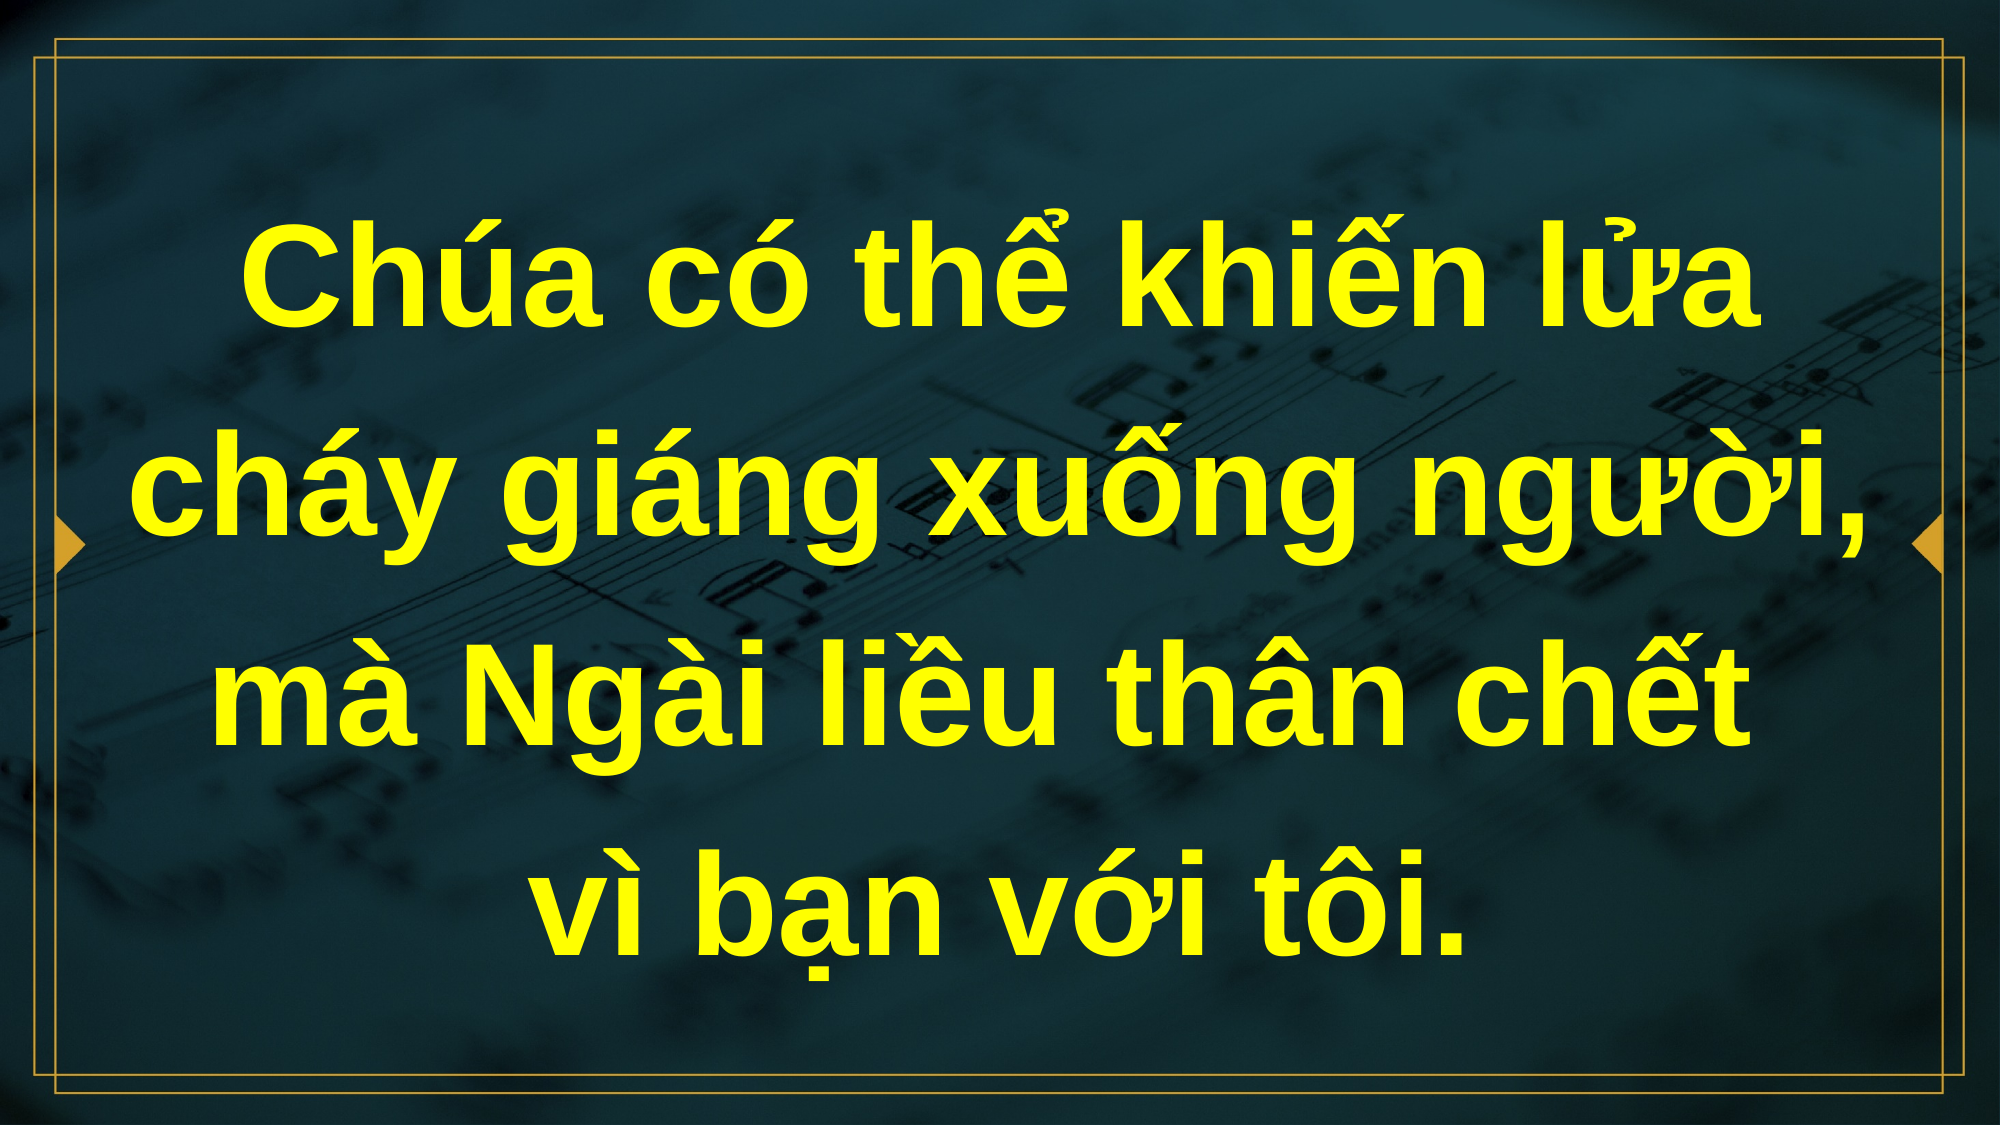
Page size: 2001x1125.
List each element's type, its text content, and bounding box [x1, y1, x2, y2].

picture [0, 0, 2000, 1125]
title Chúa có thể khiến lửa cháy giáng xuống người, mà Ngài liều thân chết vì bạn với tôi. [55, 53, 1945, 1077]
